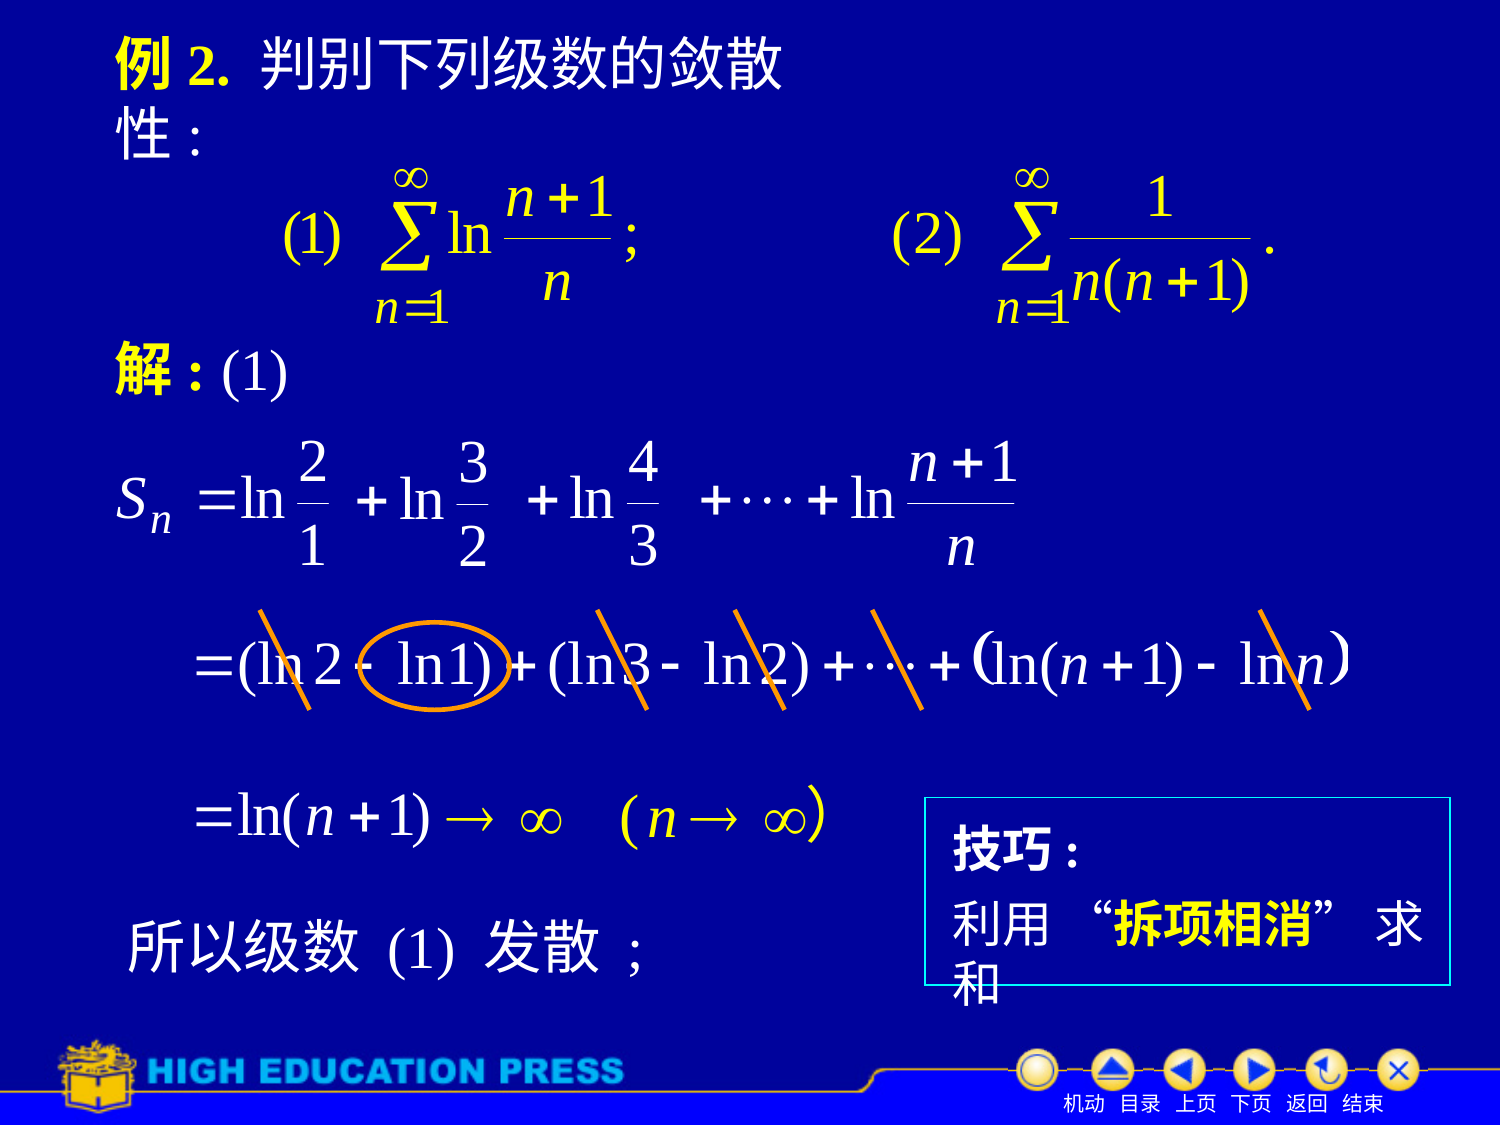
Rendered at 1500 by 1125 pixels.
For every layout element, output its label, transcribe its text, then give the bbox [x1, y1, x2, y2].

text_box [187, 631, 1348, 703]
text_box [695, 430, 1019, 571]
text_box 解: (1) [99, 324, 313, 410]
text_box 技巧: [937, 809, 1238, 884]
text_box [443, 784, 840, 856]
picture [0, 0, 1500, 1125]
text_box [394, 622, 475, 629]
text_box [924, 797, 1450, 985]
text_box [350, 431, 492, 572]
text_box 利用 “拆项相消” 求和 [937, 884, 1463, 1020]
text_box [187, 786, 434, 854]
title 例2. 判别下列级数的敛散性: [99, 47, 875, 148]
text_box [279, 146, 1292, 329]
text_box 所以级数 (1) 发散 ; [112, 902, 725, 988]
text_box 机动 目录 上页 下页 返回 结束 [1049, 1082, 1404, 1123]
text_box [112, 430, 334, 571]
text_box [521, 430, 662, 571]
